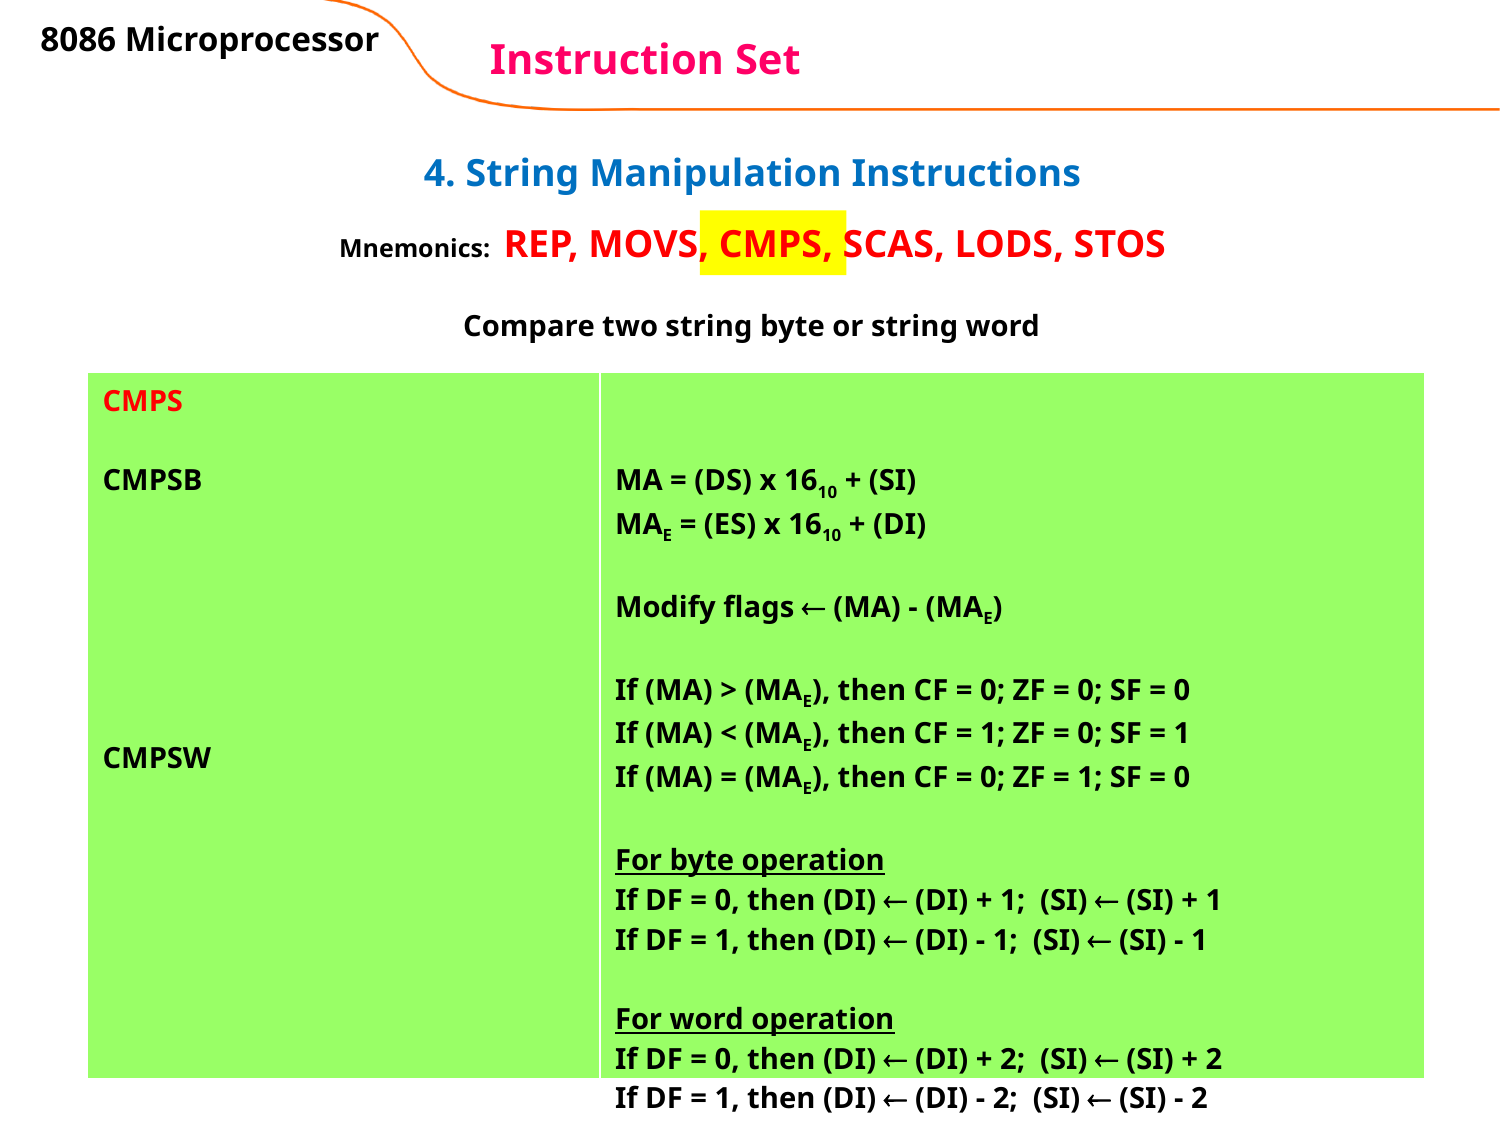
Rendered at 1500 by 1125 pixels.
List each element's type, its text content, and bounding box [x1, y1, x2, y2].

title Instruction Set [474, 18, 1463, 99]
text_box 8086 Microprocessor [10, 10, 411, 66]
table_header MA = (DS) x 1610 + (SI) MAE = (ES) x 1610 + (DI) Modify flags  (MA) - (MAE) If (MA) > (MAE), then CF = 0; ZF = 0; SF = 0 If (MA) < (MAE), then CF = 1; ZF = 0; SF = 1 If (MA) = (MAE), then CF = 0; ZF = 1; SF = 0 For byte operation If DF = 0, then (DI)  (DI) + 1; (SI)  (SI) + 1 If DF = 1, then (DI)  (DI) - 1; (SI)  (SI) - 1 For word operation If DF = 0, then (DI)  (DI) + 2; (SI)  (SI) + 2 If DF = 1, then (DI)  (DI) - 2; (SI)  (SI) - 2 [601, 373, 1424, 1078]
text_box [698, 208, 848, 212]
text_box 4. String Manipulation Instructions [41, 137, 1464, 206]
table_header CMPS CMPSB CMPSW [88, 373, 599, 1078]
text_box [698, 273, 848, 277]
text_box Compare two string byte or string word [448, 299, 1056, 350]
slide_number 86 [1074, 1083, 1425, 1103]
text_box Mnemonics: REP, MOVS, CMPS, SCAS, LODS, STOS [43, 212, 1463, 273]
picture [308, 0, 1500, 111]
